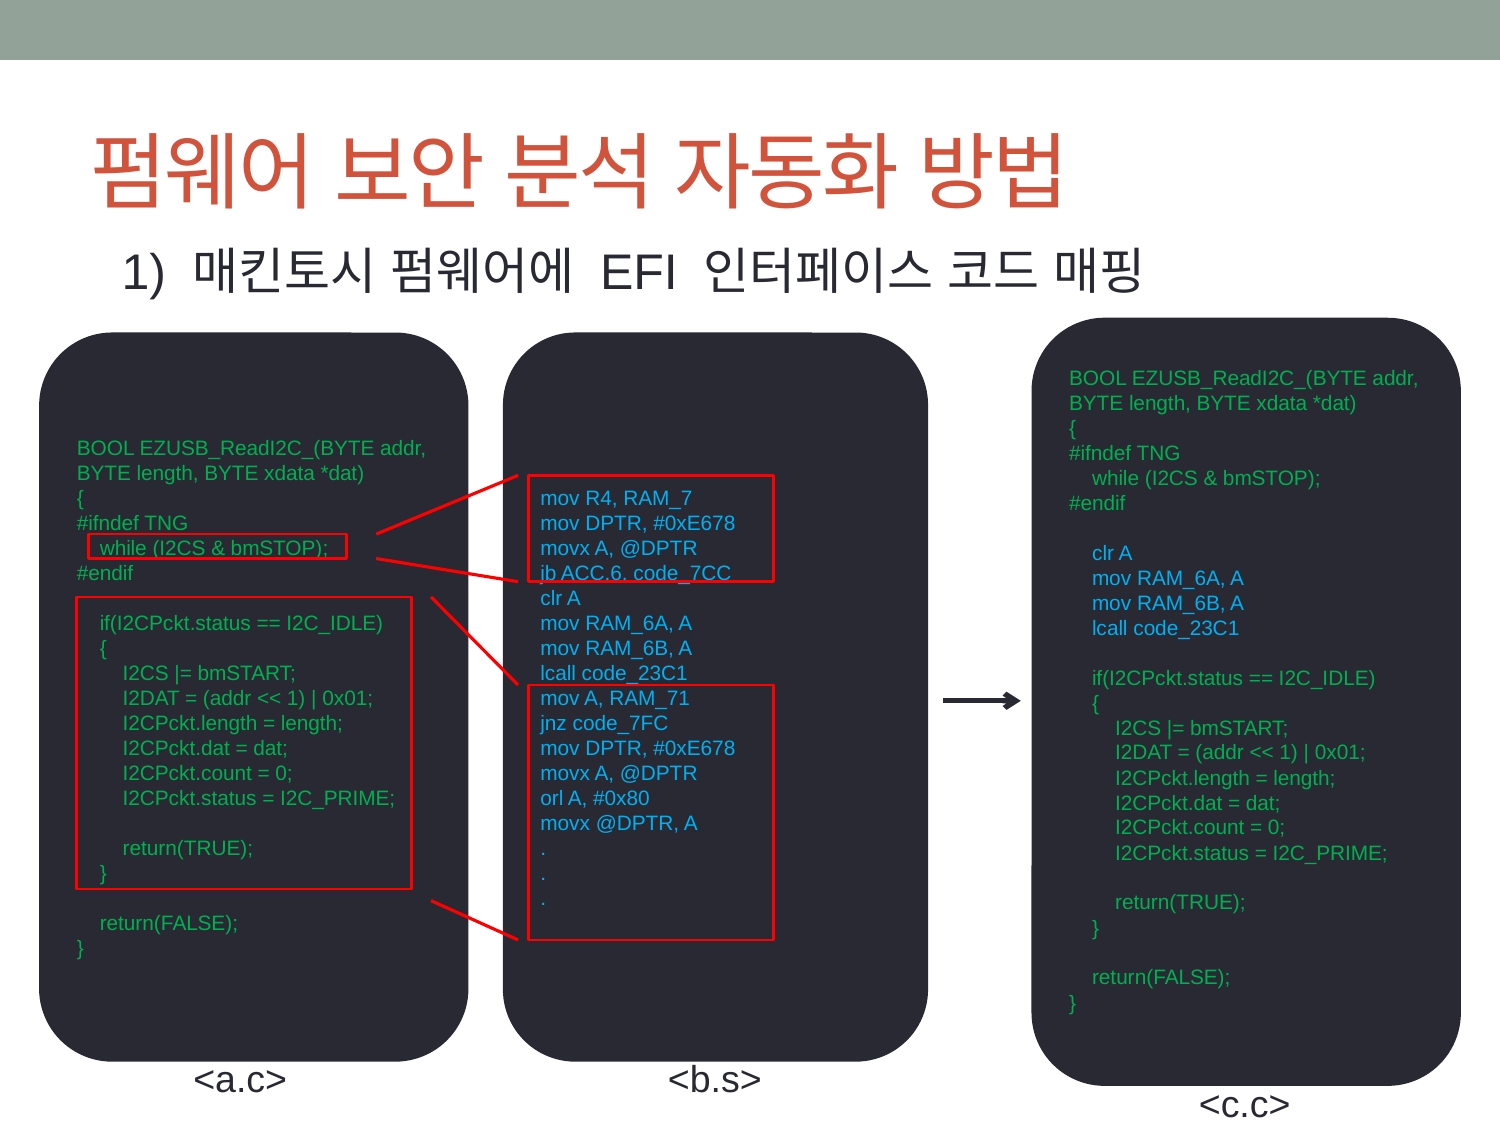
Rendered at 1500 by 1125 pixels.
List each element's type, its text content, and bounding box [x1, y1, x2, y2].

text_box <a.c> [178, 1047, 303, 1107]
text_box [375, 475, 519, 535]
title 펌웨어 보안 분석 자동화 방법 [75, 87, 1425, 250]
text_box BOOL EZUSB_ReadI2C_(BYTE addr, BYTE length, BYTE xdata *dat) { #ifndef TNG while (I2CS & bmSTOP); #endif clr A mov RAM_6A, A mov RAM_6B, A lcall code_23C1 if(I2CPckt.status == I2C_IDLE) { I2CS |= bmSTART; I2DAT = (addr << 1) | 0x01; I2CPckt.length = length; I2CPckt.dat = dat; I2CPckt.count = 0; I2CPckt.status = I2C_PRIME; return(TRUE); } return(FALSE); } [1031, 317, 1461, 1086]
text_box mov R4, RAM_7 mov DPTR, #0xE678 movx A, @DPTR jb ACC.6, code_7CC clr A mov RAM_6A, A mov RAM_6B, A lcall code_23C1 mov A, RAM_71 jnz code_7FC mov DPTR, #0xE678 movx A, @DPTR orl A, #0x80 movx @DPTR, A . . . [502, 332, 929, 1062]
text_box [74, 595, 414, 891]
text_box 1) 매킨토시 펌웨어에 EFI 인터페이스 코드 매핑 [106, 231, 1161, 307]
text_box [526, 473, 776, 584]
text_box [86, 532, 348, 561]
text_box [375, 558, 519, 582]
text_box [430, 596, 519, 686]
text_box <c.c> [1183, 1072, 1306, 1125]
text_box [430, 900, 519, 941]
text_box <b.s> [653, 1047, 777, 1107]
text_box [526, 683, 776, 942]
text_box BOOL EZUSB_ReadI2C_(BYTE addr, BYTE length, BYTE xdata *dat) { #ifndef TNG while (I2CS & bmSTOP); #endif if(I2CPckt.status == I2C_IDLE) { I2CS |= bmSTART; I2DAT = (addr << 1) | 0x01; I2CPckt.length = length; I2CPckt.dat = dat; I2CPckt.count = 0; I2CPckt.status = I2C_PRIME; return(TRUE); } return(FALSE); } [39, 332, 469, 1062]
